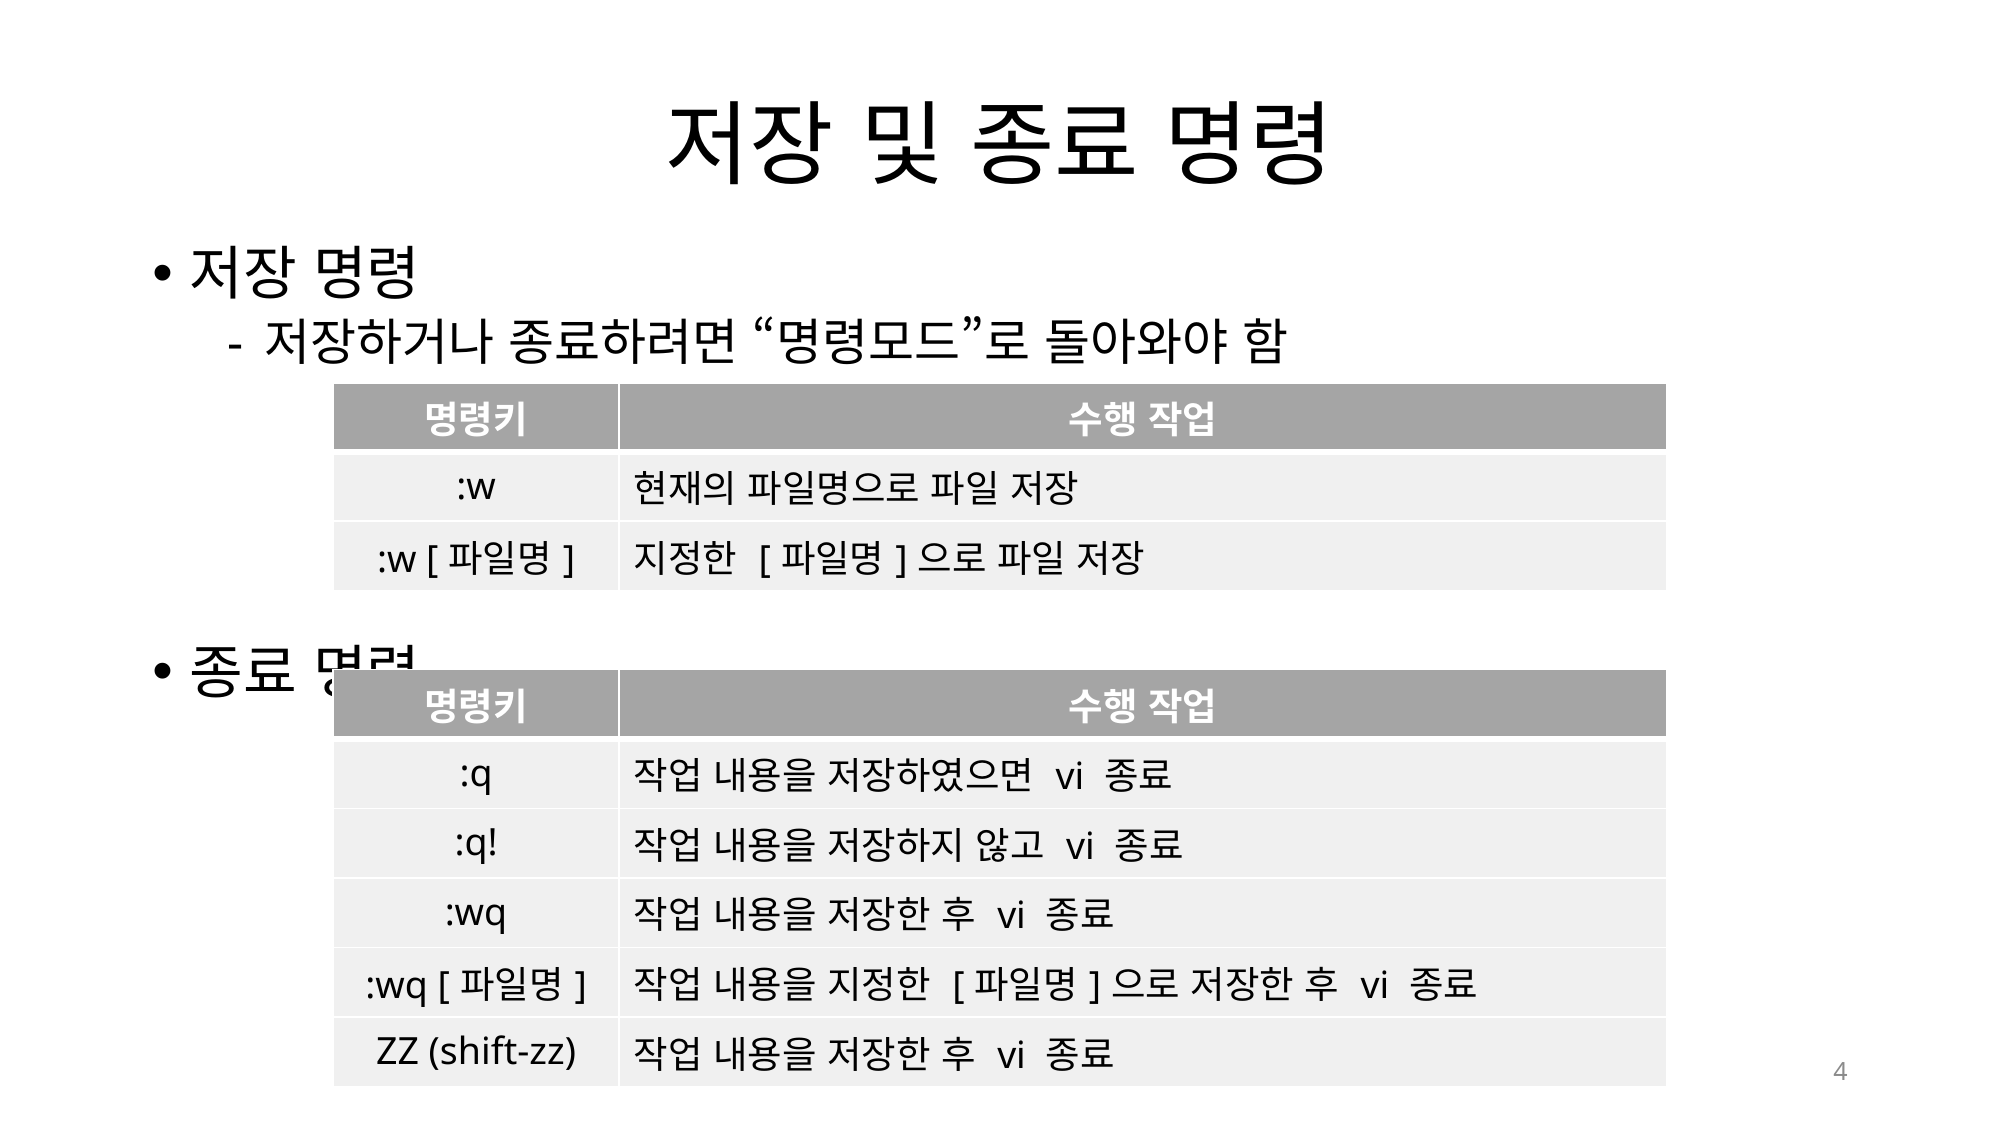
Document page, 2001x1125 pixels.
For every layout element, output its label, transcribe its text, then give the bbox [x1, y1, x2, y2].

table_cell 지정한 [파일명]으로 파일 저장 [620, 522, 1666, 590]
table_cell :q [334, 742, 618, 808]
table_cell 작업 내용을 저장한 후 vi 종료 [620, 879, 1666, 947]
table_cell :wq [파일명] [334, 948, 618, 1016]
table_header 수행 작업 [620, 670, 1666, 736]
table_cell 작업 내용을 저장한 후 vi 종료 [620, 1018, 1666, 1086]
list 저장 명령 저장하거나 종료하려면 “명령모드”로 돌아와야 함 종료 명령 [137, 236, 1863, 1035]
table_cell 현재의 파일명으로 파일 저장 [620, 455, 1666, 520]
table_header 명령키 [334, 670, 618, 736]
title 저장 및 종료 명령 [137, 59, 1863, 236]
table_cell :w [파일명] [334, 522, 618, 590]
table_cell :q! [334, 809, 618, 877]
table_cell 작업 내용을 저장하지 않고 vi 종료 [620, 809, 1666, 877]
slide_number 4 [1412, 1042, 1863, 1103]
table_cell 작업 내용을 지정한 [파일명]으로 저장한 후 vi 종료 [620, 948, 1666, 1016]
table_header 명령키 [334, 384, 618, 449]
table_cell :wq [334, 879, 618, 947]
table_header 수행 작업 [620, 384, 1666, 449]
table_cell :w [334, 455, 618, 520]
table_cell 작업 내용을 저장하였으면 vi 종료 [620, 742, 1666, 808]
table_cell ZZ (shift-zz) [334, 1018, 618, 1086]
